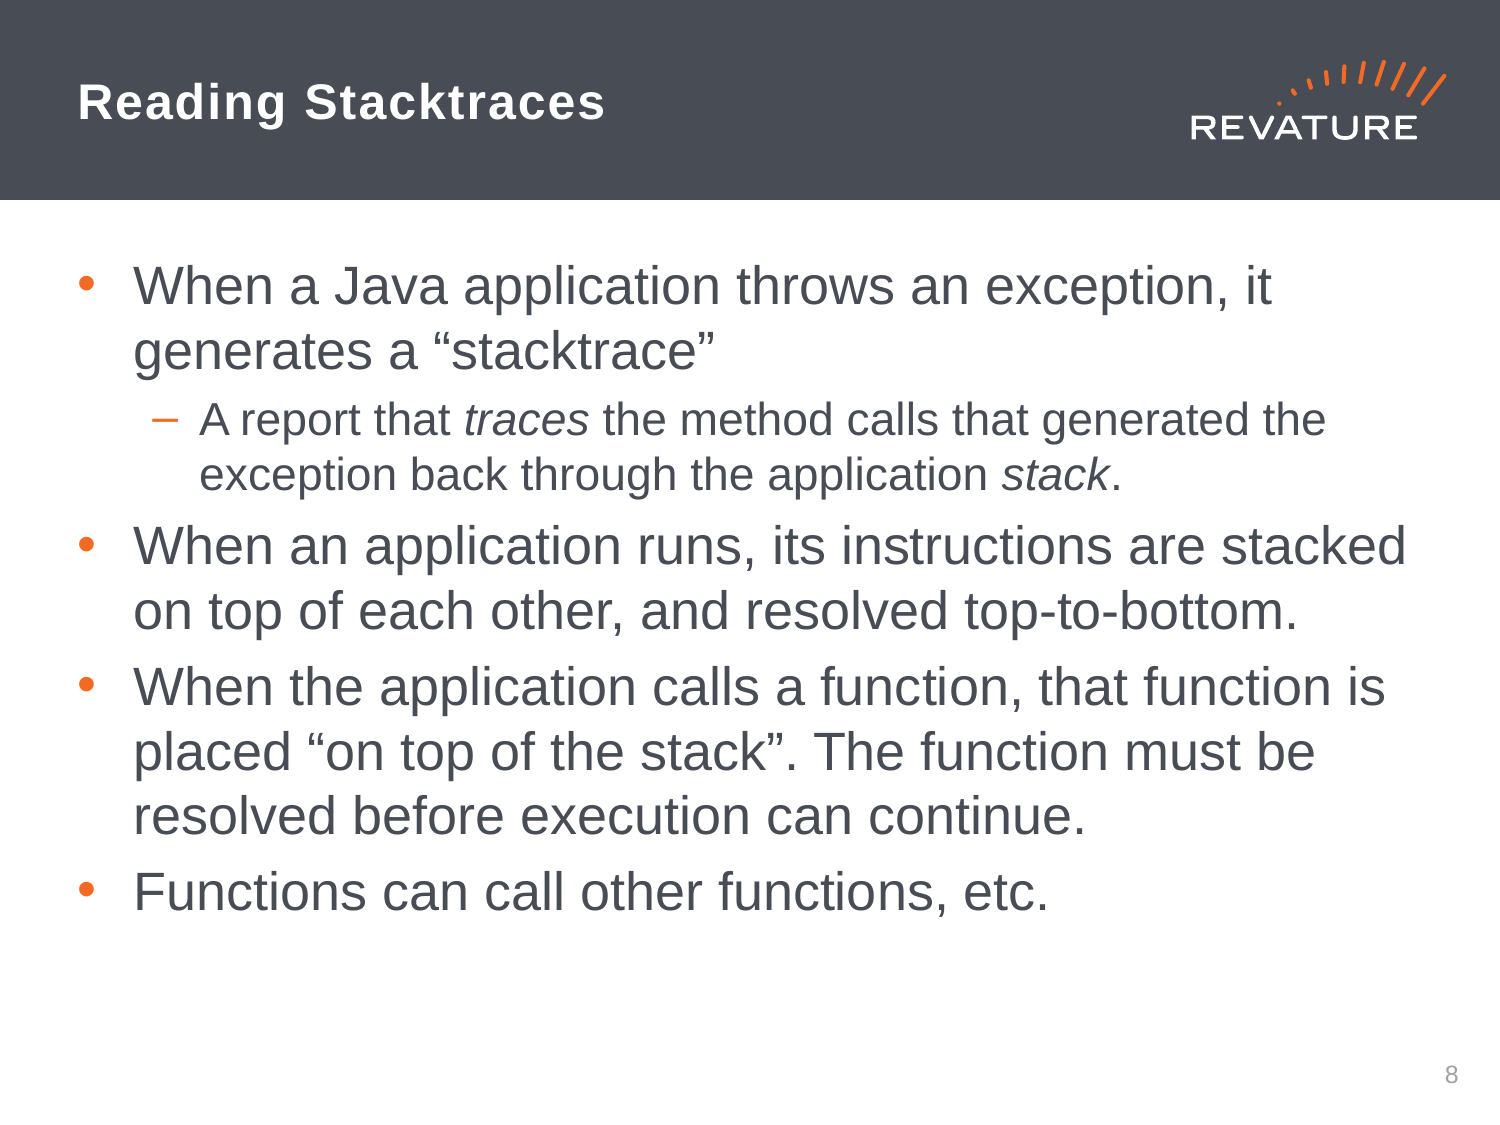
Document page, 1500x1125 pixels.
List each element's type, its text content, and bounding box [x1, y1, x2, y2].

list When a Java application throws an exception, it generates a “stacktrace” A report that traces the method calls that generated the exception back through the application stack. When an application runs, its instructions are stacked on top of each other, and resolved top-to-bottom. When the application calls a function, that function is placed “on top of the stack”. The function must be resolved before execution can continue. Functions can call other functions, etc. [62, 243, 1438, 986]
title Reading Stacktraces [62, 0, 1084, 200]
slide_number 7 [1332, 1043, 1474, 1104]
